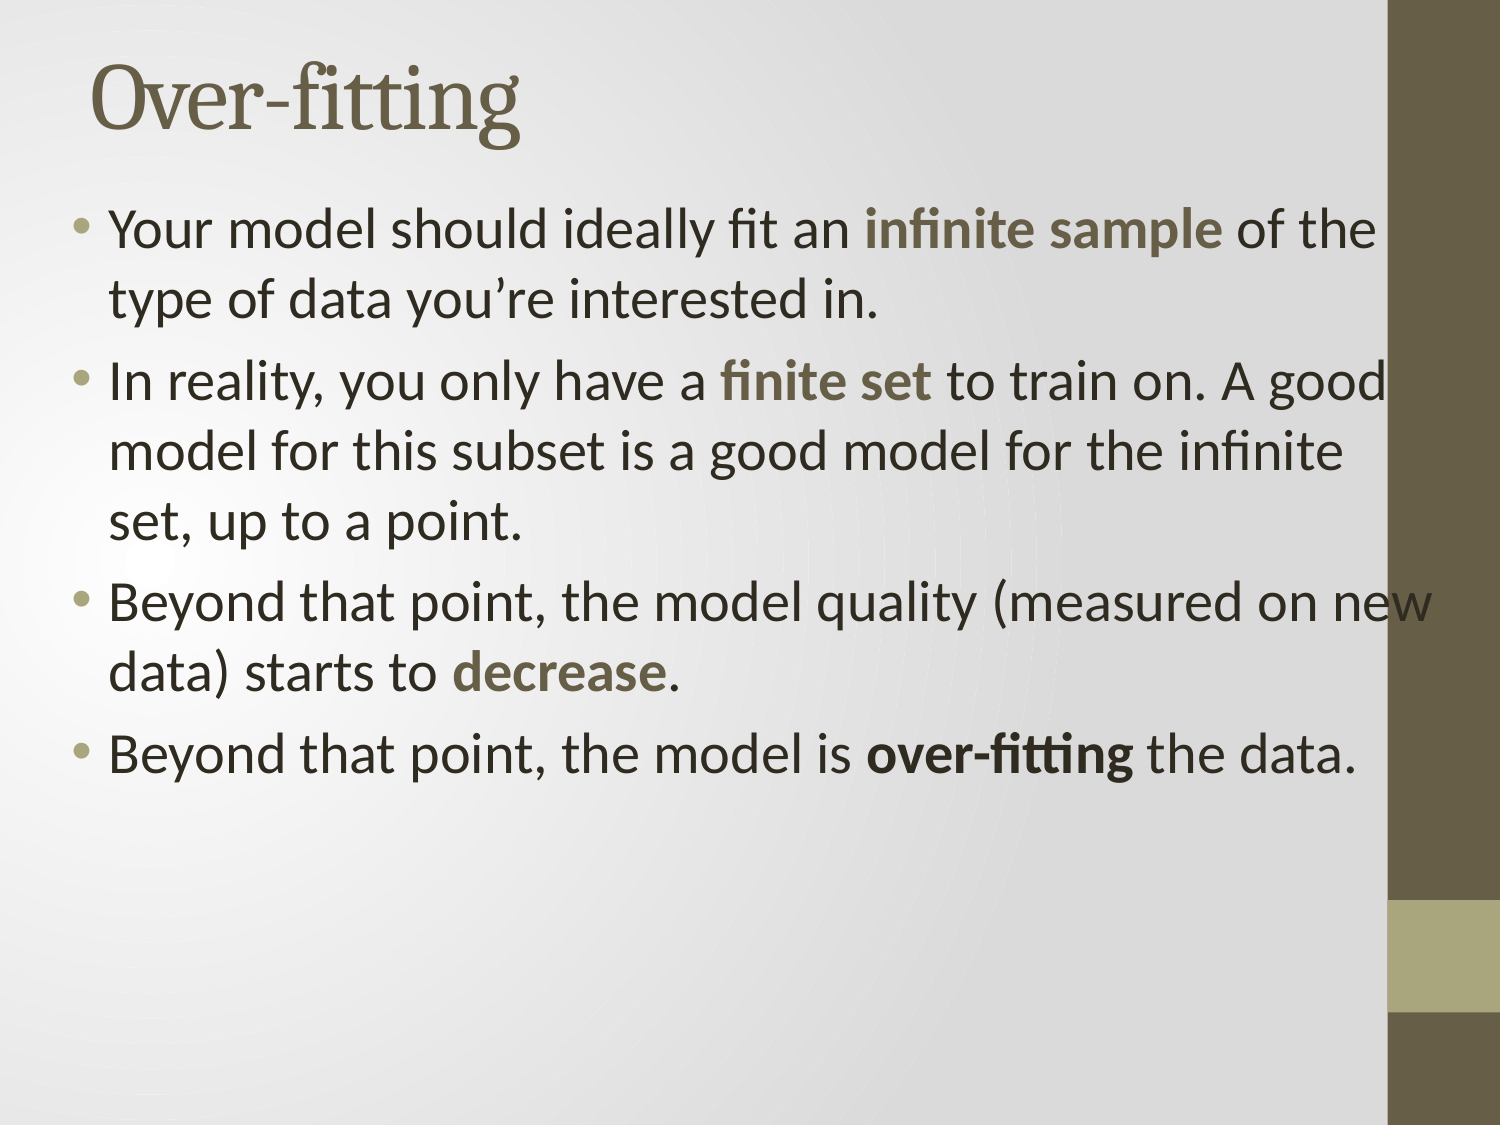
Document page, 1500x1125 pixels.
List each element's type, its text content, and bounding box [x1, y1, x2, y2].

list Your model should ideally fit an infinite sample of the type of data you’re interested in. In reality, you only have a finite set to train on. A good model for this subset is a good model for the infinite set, up to a point. Beyond that point, the model quality (measured on new data) starts to decrease. Beyond that point, the model is over-fitting the data. [37, 183, 1456, 1073]
title Over-fitting [75, 18, 1425, 166]
